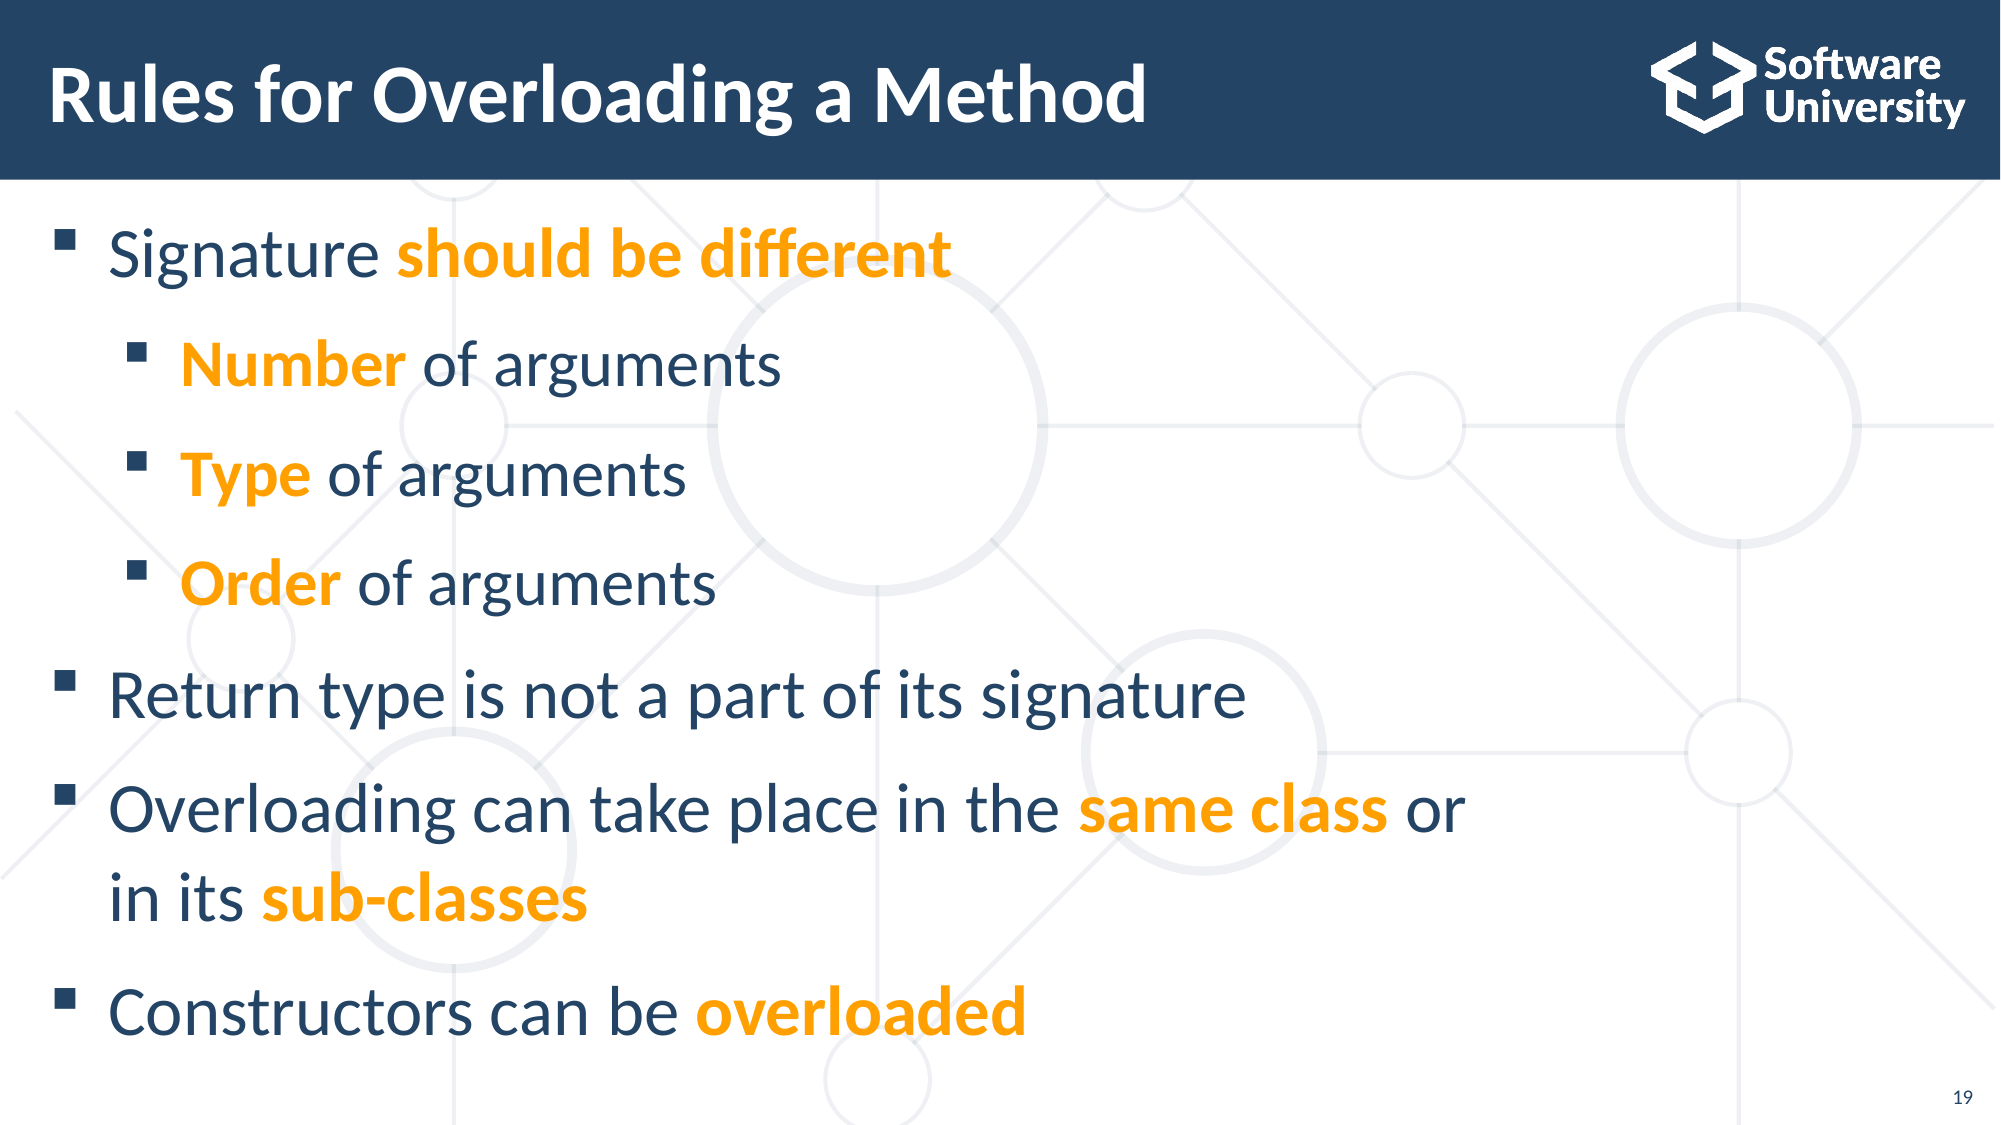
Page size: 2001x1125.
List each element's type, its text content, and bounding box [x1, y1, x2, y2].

slide_number ‹#› [1927, 1067, 1989, 1117]
picture [1651, 41, 1966, 134]
list Signature should be different Number of arguments Type of arguments Order of arguments Return type is not a part of its signature Overloading can take place in the same class or in its sub-classes Constructors can be overloaded [31, 196, 1970, 1104]
title Rules for Overloading a Method [31, 16, 1625, 162]
